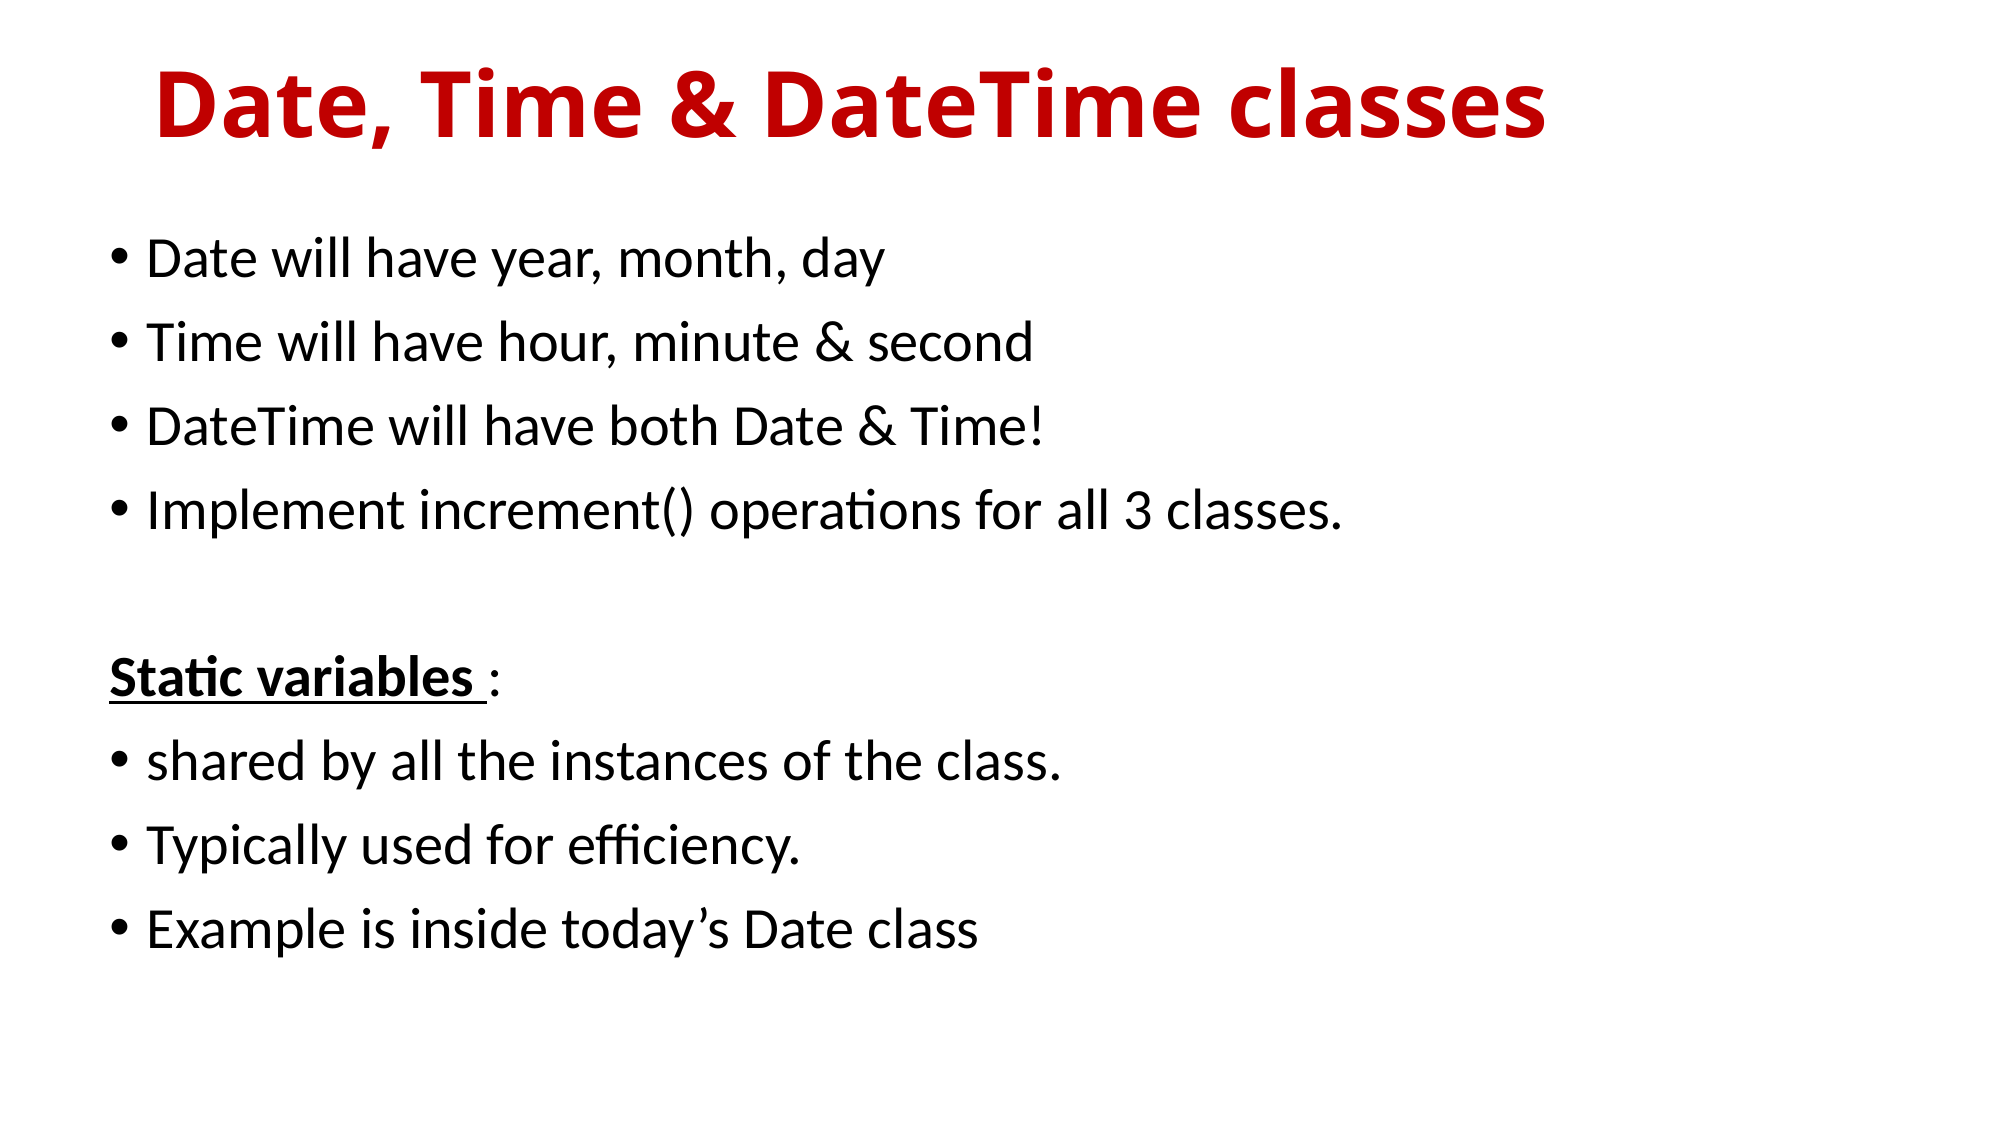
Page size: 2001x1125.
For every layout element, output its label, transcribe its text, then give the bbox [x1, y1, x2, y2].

title Date, Time & DateTime classes [137, 37, 1863, 179]
list Date will have year, month, day Time will have hour, minute & second DateTime will have both Date & Time! Implement increment() operations for all 3 classes. Static variables : shared by all the instances of the class. Typically used for efficiency. Example is inside today’s Date class [94, 220, 1908, 1088]
